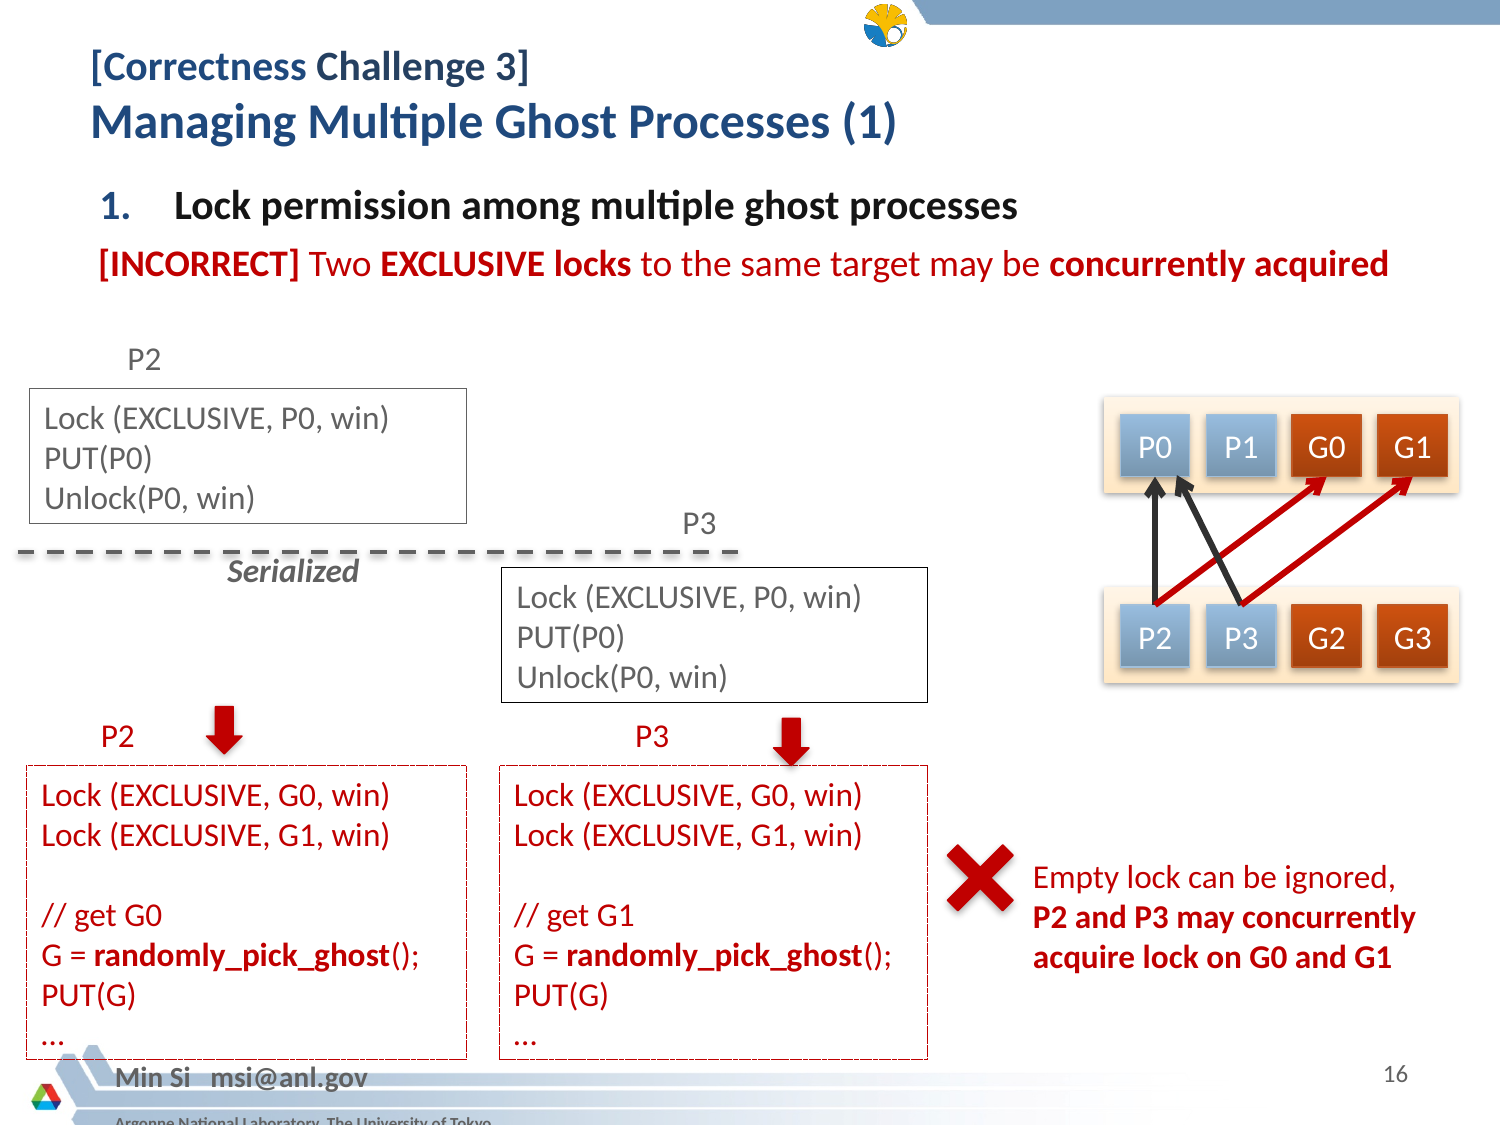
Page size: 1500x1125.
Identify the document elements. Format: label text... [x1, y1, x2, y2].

text_box Serialized [212, 542, 375, 551]
text_box Serialized [212, 560, 375, 597]
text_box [498, 706, 928, 1064]
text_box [501, 493, 928, 705]
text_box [29, 329, 467, 526]
picture [0, 0, 1500, 30]
list Lock permission among multiple ghost processes [74, 160, 1426, 1038]
slide_number 16 [1073, 1042, 1424, 1103]
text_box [1104, 396, 1459, 684]
text_box Empty lock can be ignored, P2 and P3 may concurrently acquire lock on G0 and G1 [1018, 848, 1471, 983]
title [Correctness Challenge 3] Managing Multiple Ghost Processes (1) [74, 30, 1426, 124]
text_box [26, 706, 467, 1064]
text_box [INCORRECT] Two EXCLUSIVE locks to the same target may be concurrently acquired [83, 231, 1405, 292]
text_box [946, 844, 1014, 912]
picture [0, 1037, 1500, 1125]
